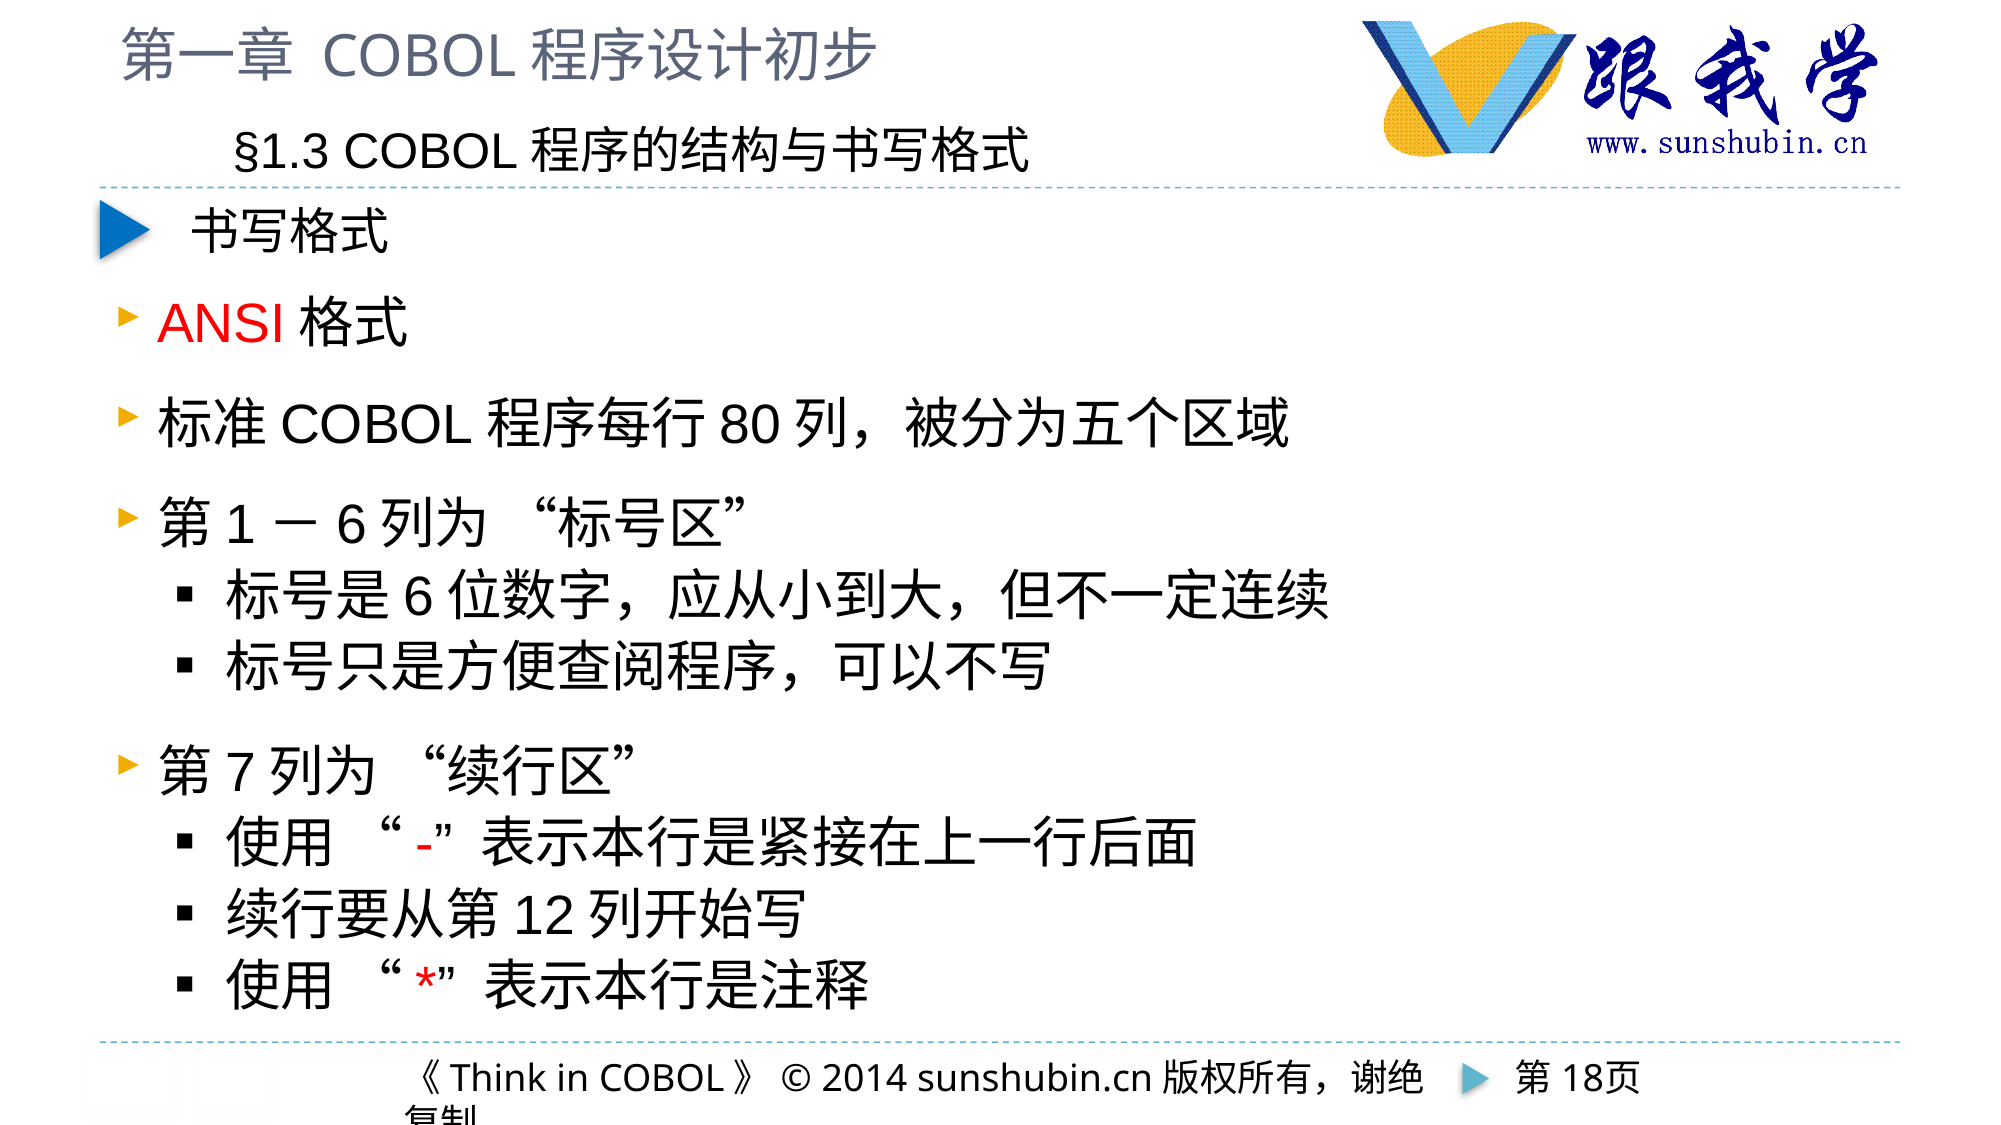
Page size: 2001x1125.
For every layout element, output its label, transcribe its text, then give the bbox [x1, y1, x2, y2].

picture [1344, 0, 1900, 177]
list ANSI格式 标准COBOL程序每行80列，被分为五个区域 第1－6列为 “标号区” ▪标号是6位数字，应从小到大，但不一定连续 ▪标号只是方便查阅程序，可以不写 第7列为 “续行区” ▪使用 “-” 表示本行是紧接在上一行后面 ▪续行要从第12列开始写 ▪使用 “*” 表示本行是注释 [99, 287, 1900, 1025]
list 书写格式 [175, 192, 1305, 268]
title 第一章 COBOL程序设计初步 [105, 10, 1305, 99]
list §1.3 COBOL程序的结构与书写格式 [217, 118, 1305, 182]
